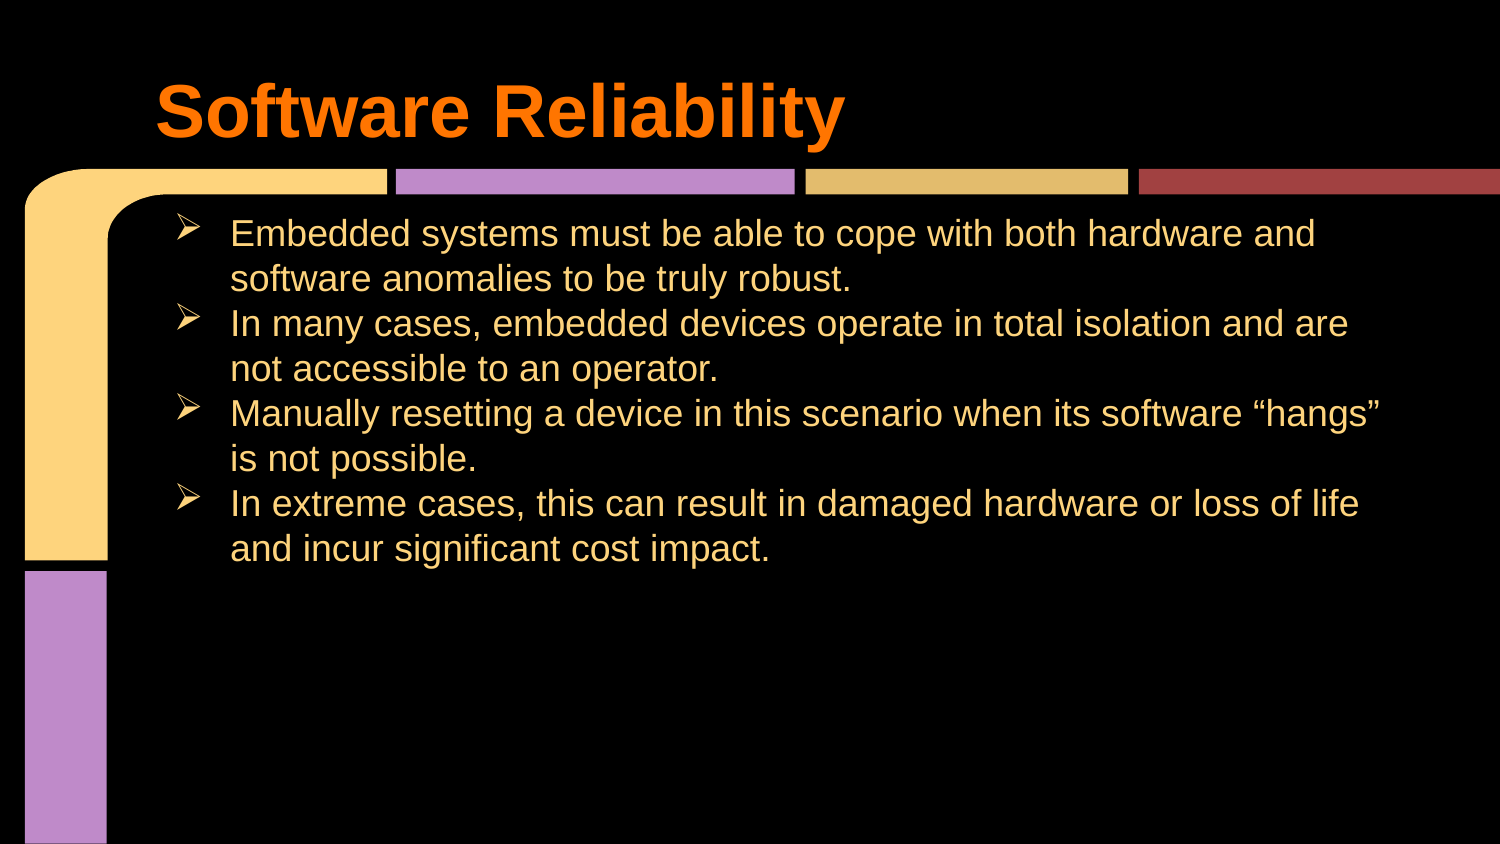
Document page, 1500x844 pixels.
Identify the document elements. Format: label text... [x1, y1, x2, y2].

title Software Reliability [140, 26, 1425, 168]
list Embedded systems must be able to cope with both hardware and software anomalies to be truly robust. In many cases, embedded devices operate in total isolation and are not accessible to an operator. Manually resetting a device in this scenario when its software “hangs” is not possible. In extreme cases, this can result in damaged hardware or loss of life and incur significant cost impact. [140, 194, 1425, 808]
